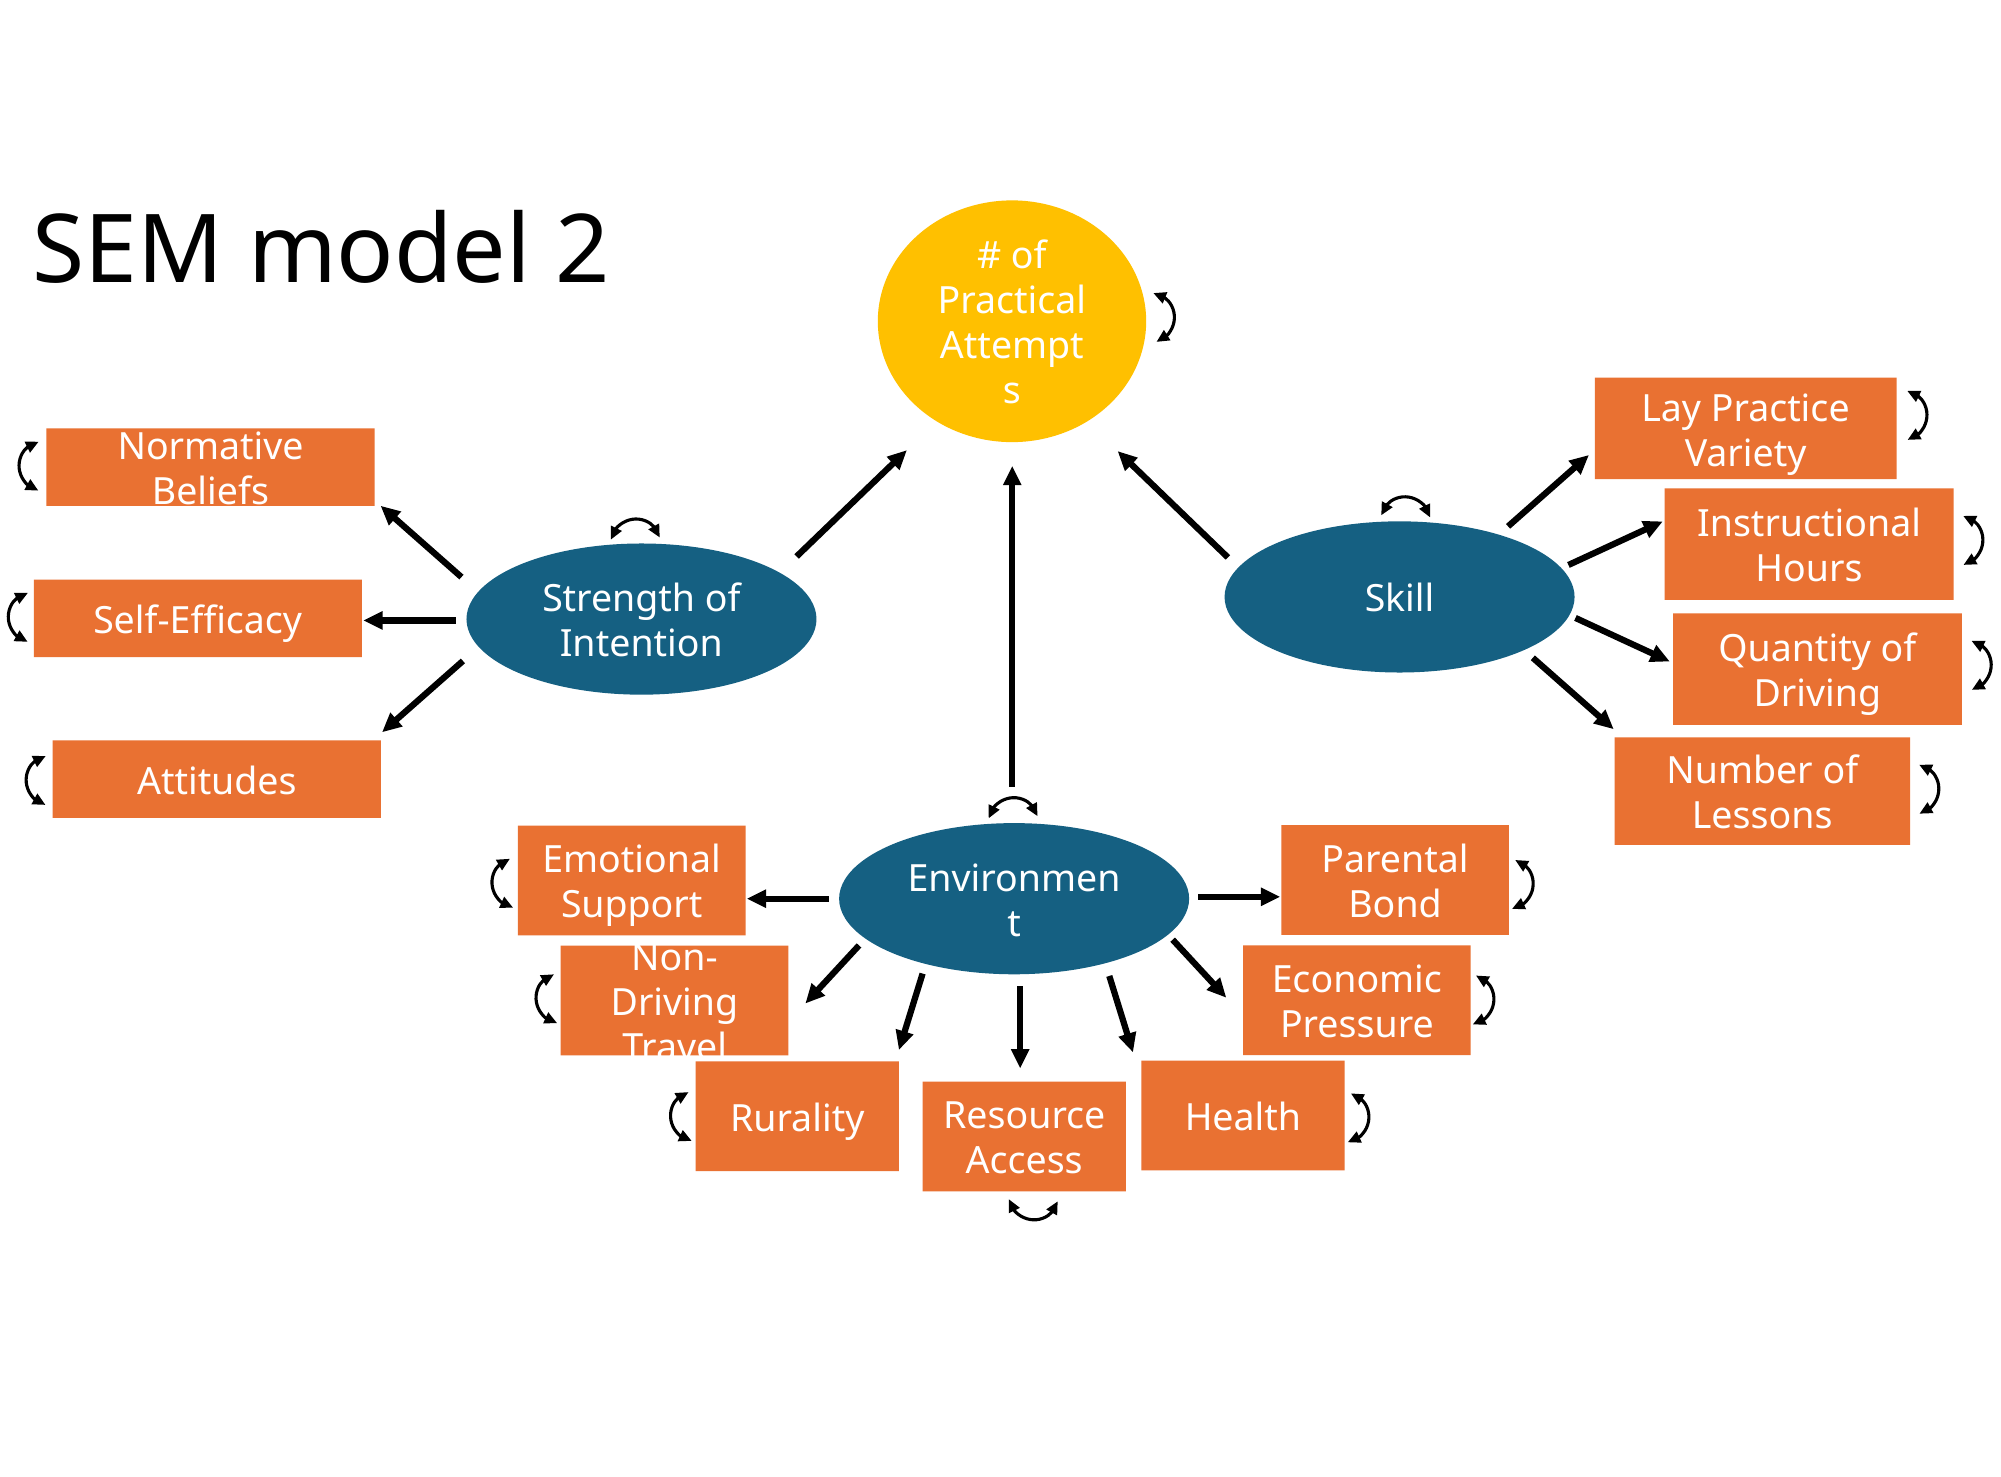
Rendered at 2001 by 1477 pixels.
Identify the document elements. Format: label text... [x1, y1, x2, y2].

title SEM model 2 [17, 192, 1743, 312]
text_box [1224, 377, 1992, 846]
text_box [7, 427, 817, 819]
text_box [796, 199, 1229, 788]
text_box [491, 797, 1534, 1220]
